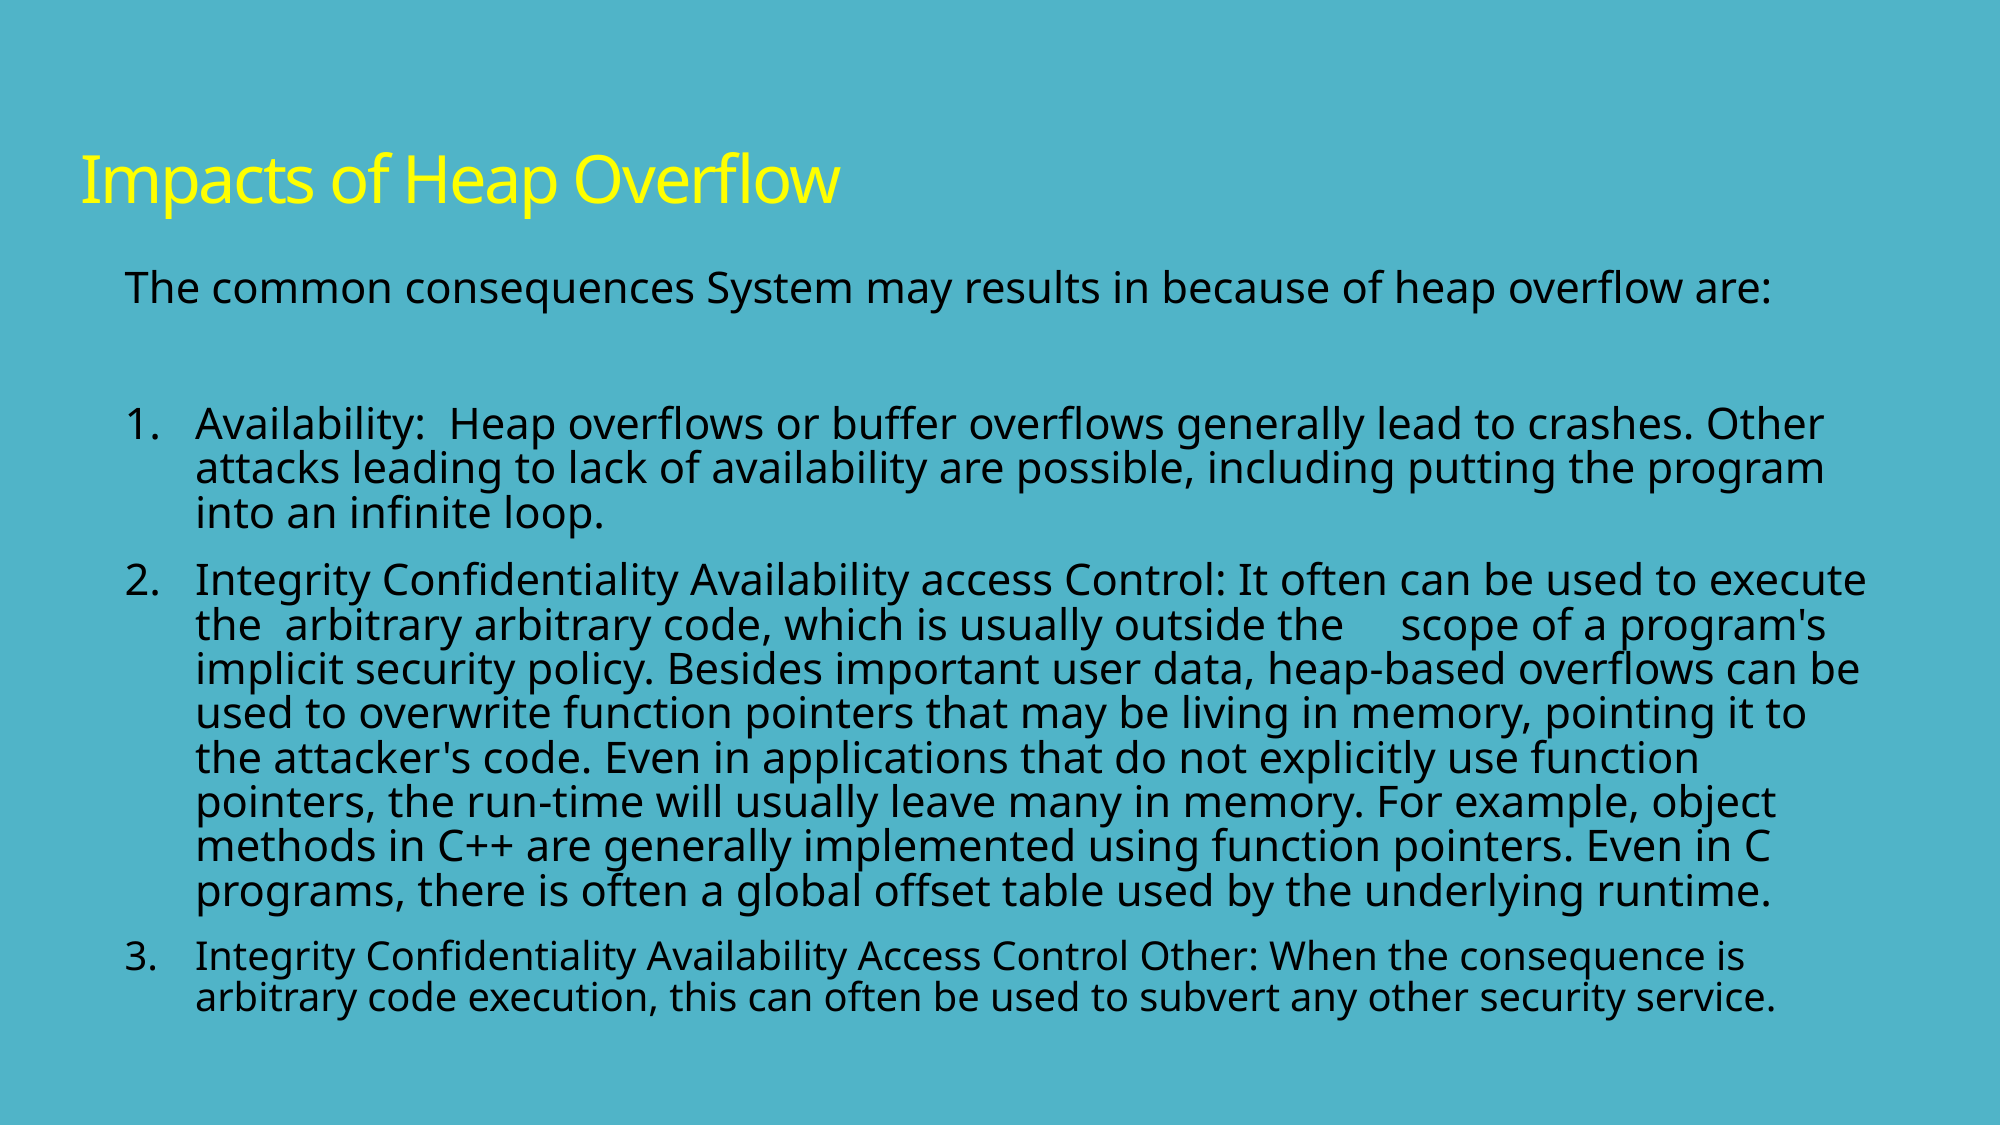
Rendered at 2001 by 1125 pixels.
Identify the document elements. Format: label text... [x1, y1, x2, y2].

subtitle The common consequences System may results in because of heap overflow are: Availability: Heap overflows or buffer overflows generally lead to crashes. Other attacks leading to lack of availability are possible, including putting the program into an infinite loop. Integrity Confidentiality Availability access Control: It often can be used to execute the arbitrary arbitrary code, which is usually outside the scope of a program's implicit security policy. Besides important user data, heap-based overflows can be used to overwrite function pointers that may be living in memory, pointing it to the attacker's code. Even in applications that do not explicitly use function pointers, the run-time will usually leave many in memory. For example, object methods in C++ are generally implemented using function pointers. Even in C programs, there is often a global offset table used by the underlying runtime. Integrity Confidentiality Availability Access Control Other: When the consequence is arbitrary code execution, this can often be used to subvert any other security service. [109, 260, 1893, 1063]
title Impacts of Heap Overflow [65, 43, 1834, 224]
